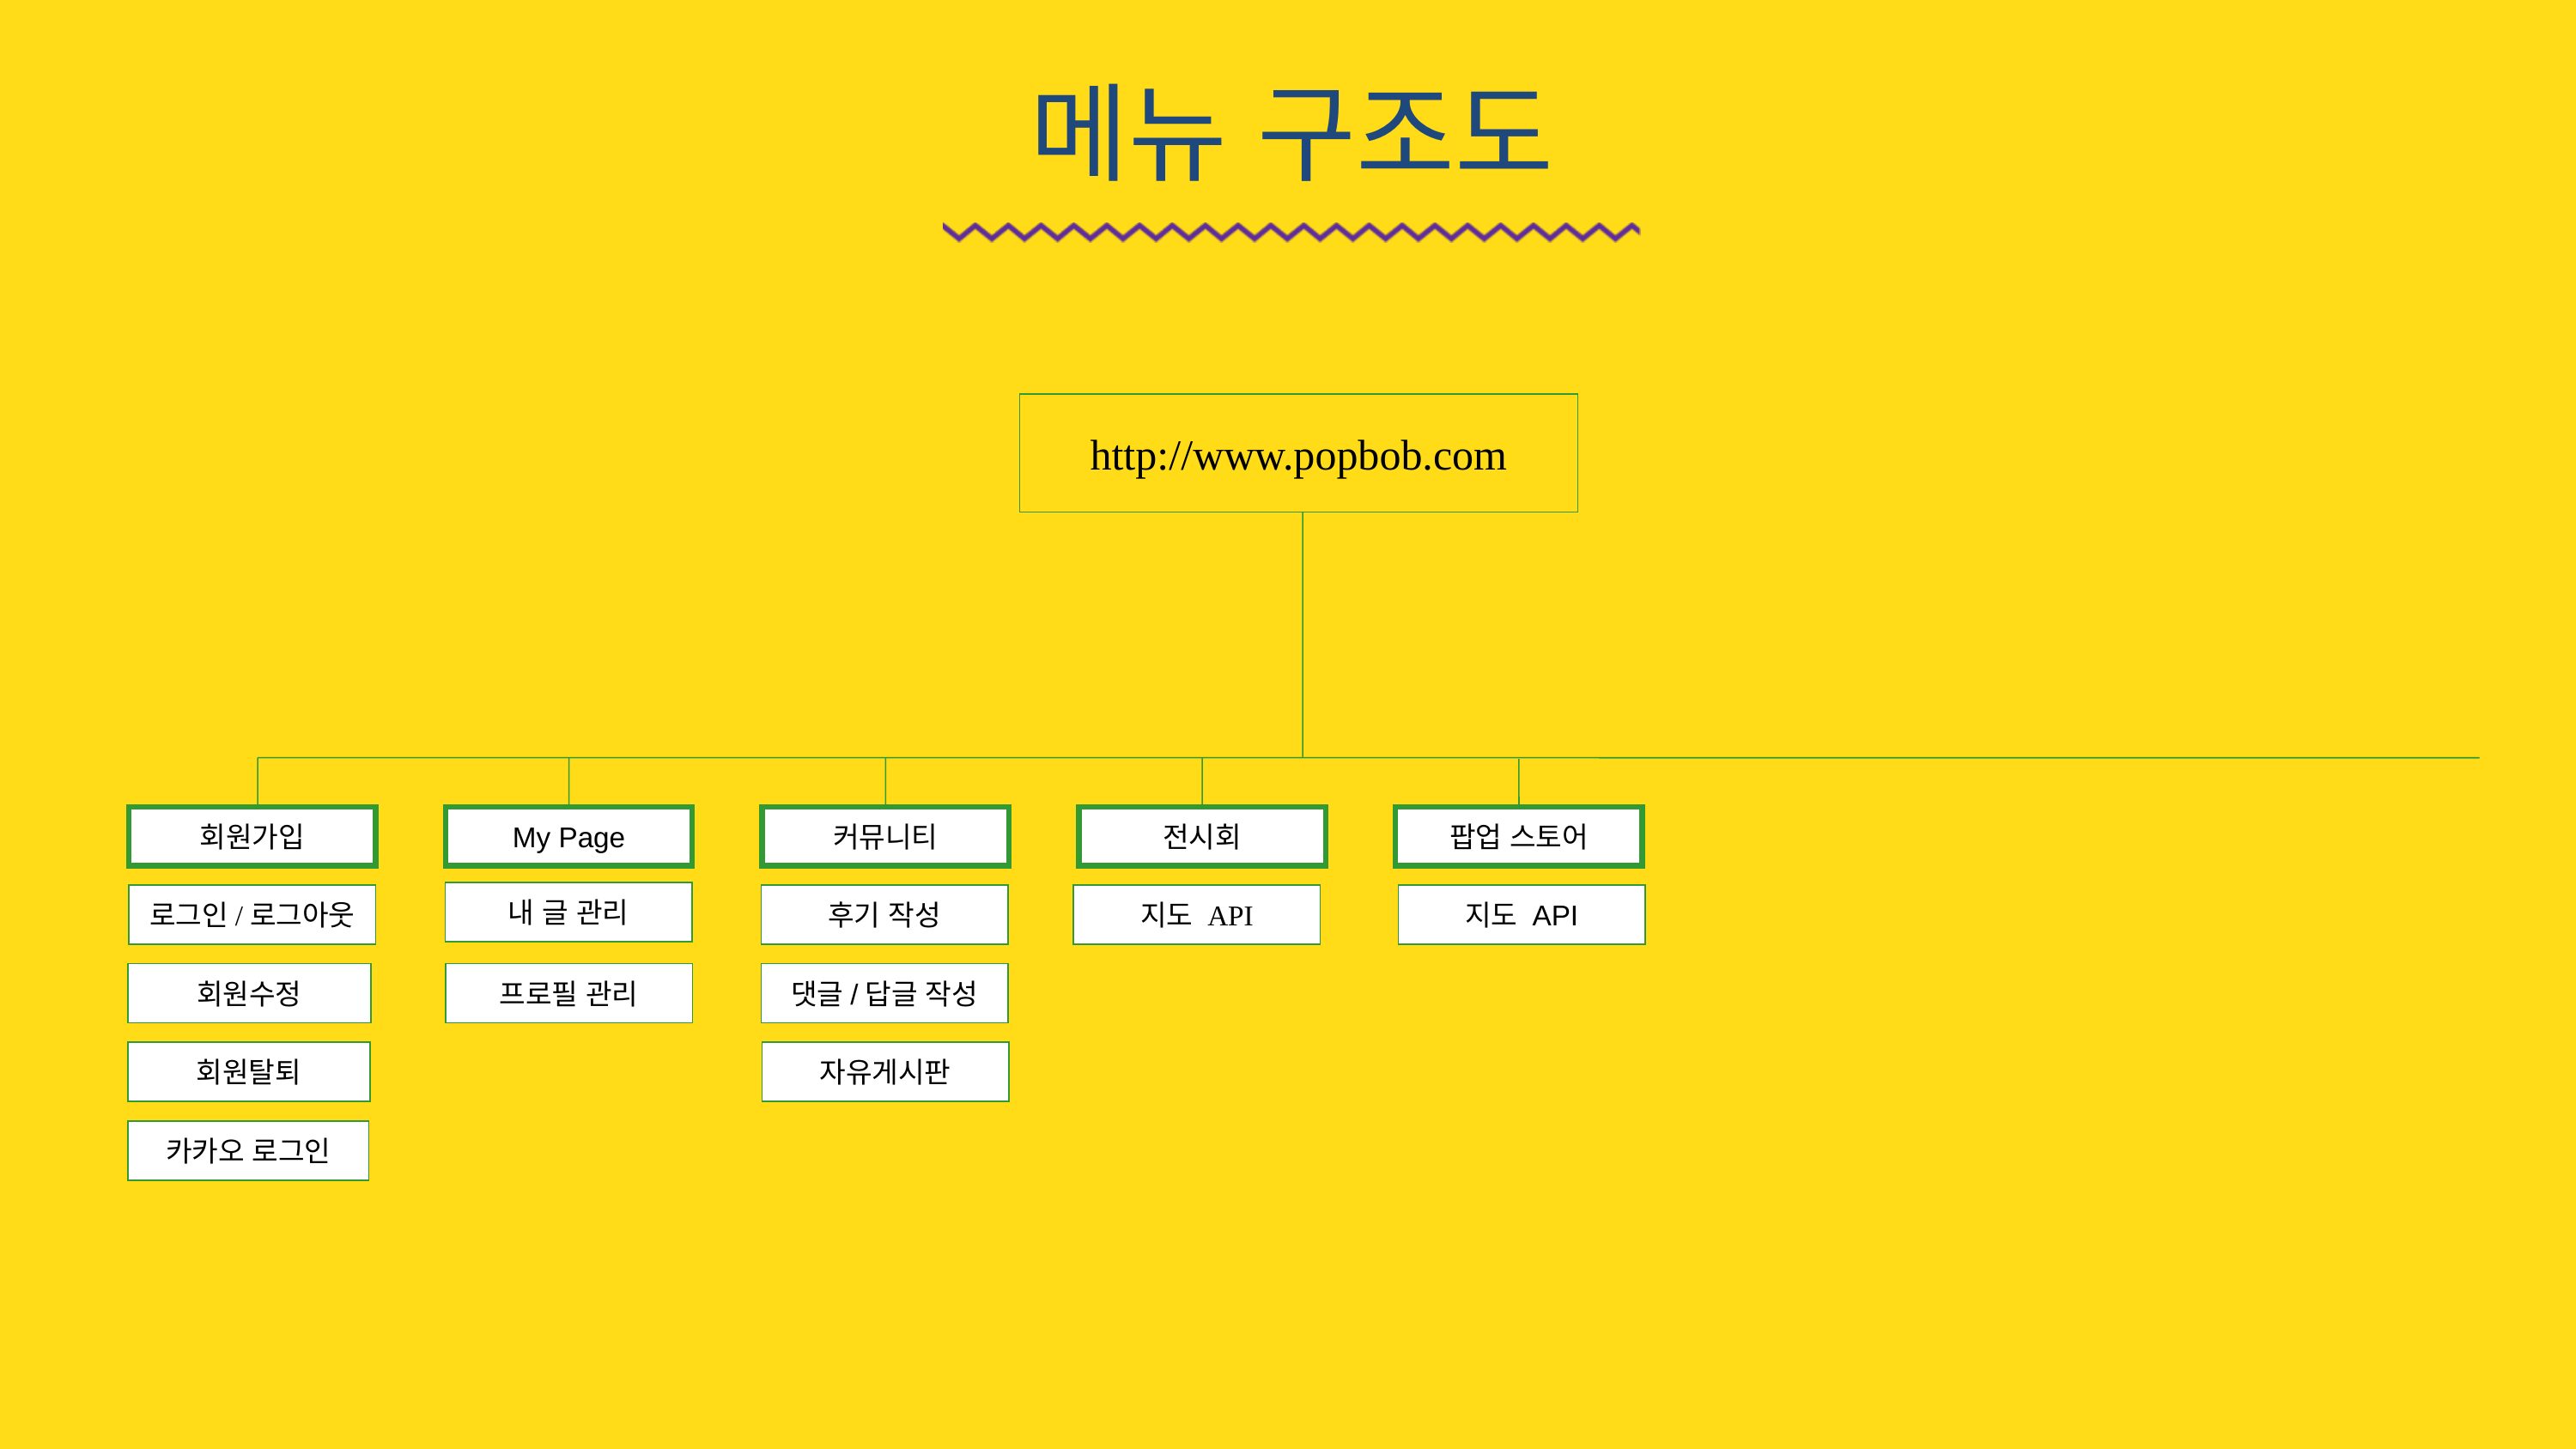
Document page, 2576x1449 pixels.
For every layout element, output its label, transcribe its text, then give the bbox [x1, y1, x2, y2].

text_box My Page [445, 806, 693, 866]
text_box 팝업 스토어 [1395, 806, 1643, 866]
text_box 회원수정 [128, 963, 371, 1023]
text_box http://www.popbob.com [1019, 394, 1578, 512]
text_box 지도 API [1073, 885, 1321, 944]
text_box 지도 API [1398, 885, 1645, 944]
text_box 커뮤니티 [762, 806, 1010, 866]
text_box 회원가입 [129, 806, 376, 866]
text_box 내 글 관리 [445, 882, 692, 942]
text_box 메뉴 구조도 [943, 58, 1641, 201]
text_box 회원탈퇴 [127, 1042, 370, 1101]
text_box 프로필 관리 [445, 963, 693, 1023]
text_box 댓글/답글 작성 [761, 963, 1008, 1023]
text_box 후기 작성 [761, 885, 1008, 944]
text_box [943, 222, 1641, 244]
text_box 전시회 [1078, 806, 1326, 866]
text_box 카카오 로그인 [128, 1121, 369, 1180]
text_box 자유게시판 [762, 1042, 1010, 1101]
text_box 로그인/로그아웃 [129, 885, 376, 944]
